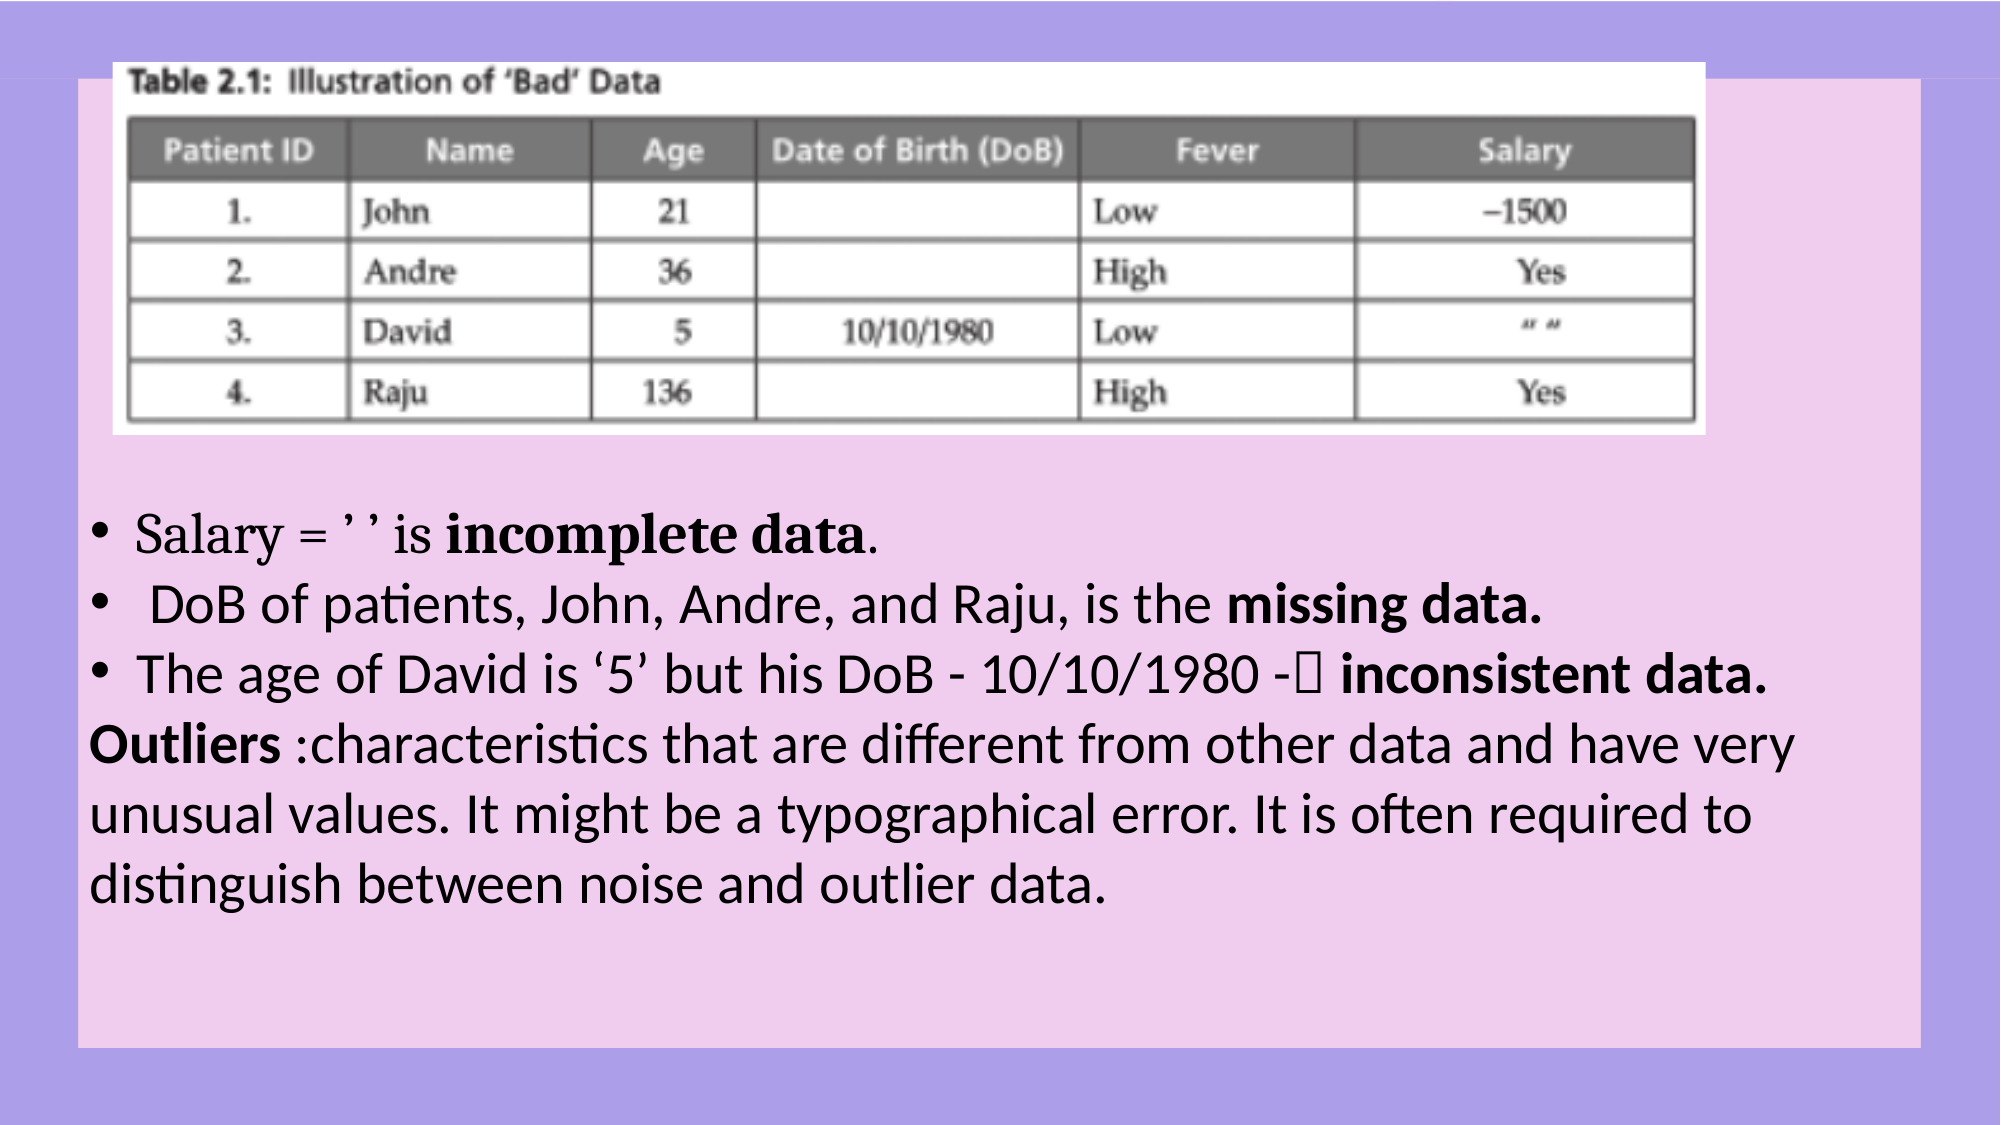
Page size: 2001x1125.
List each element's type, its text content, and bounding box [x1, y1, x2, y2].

picture [112, 62, 1706, 436]
text_box Salary = ’ ’ is incomplete data. DoB of patients, John, Andre, and Raju, is the missing data. The age of David is ‘5’ but his DoB - 10/10/1980 - inconsistent data. Outliers :characteristics that are different from other data and have very unusual values. It might be a typographical error. It is often required to distinguish between noise and outlier data. [74, 487, 1975, 923]
